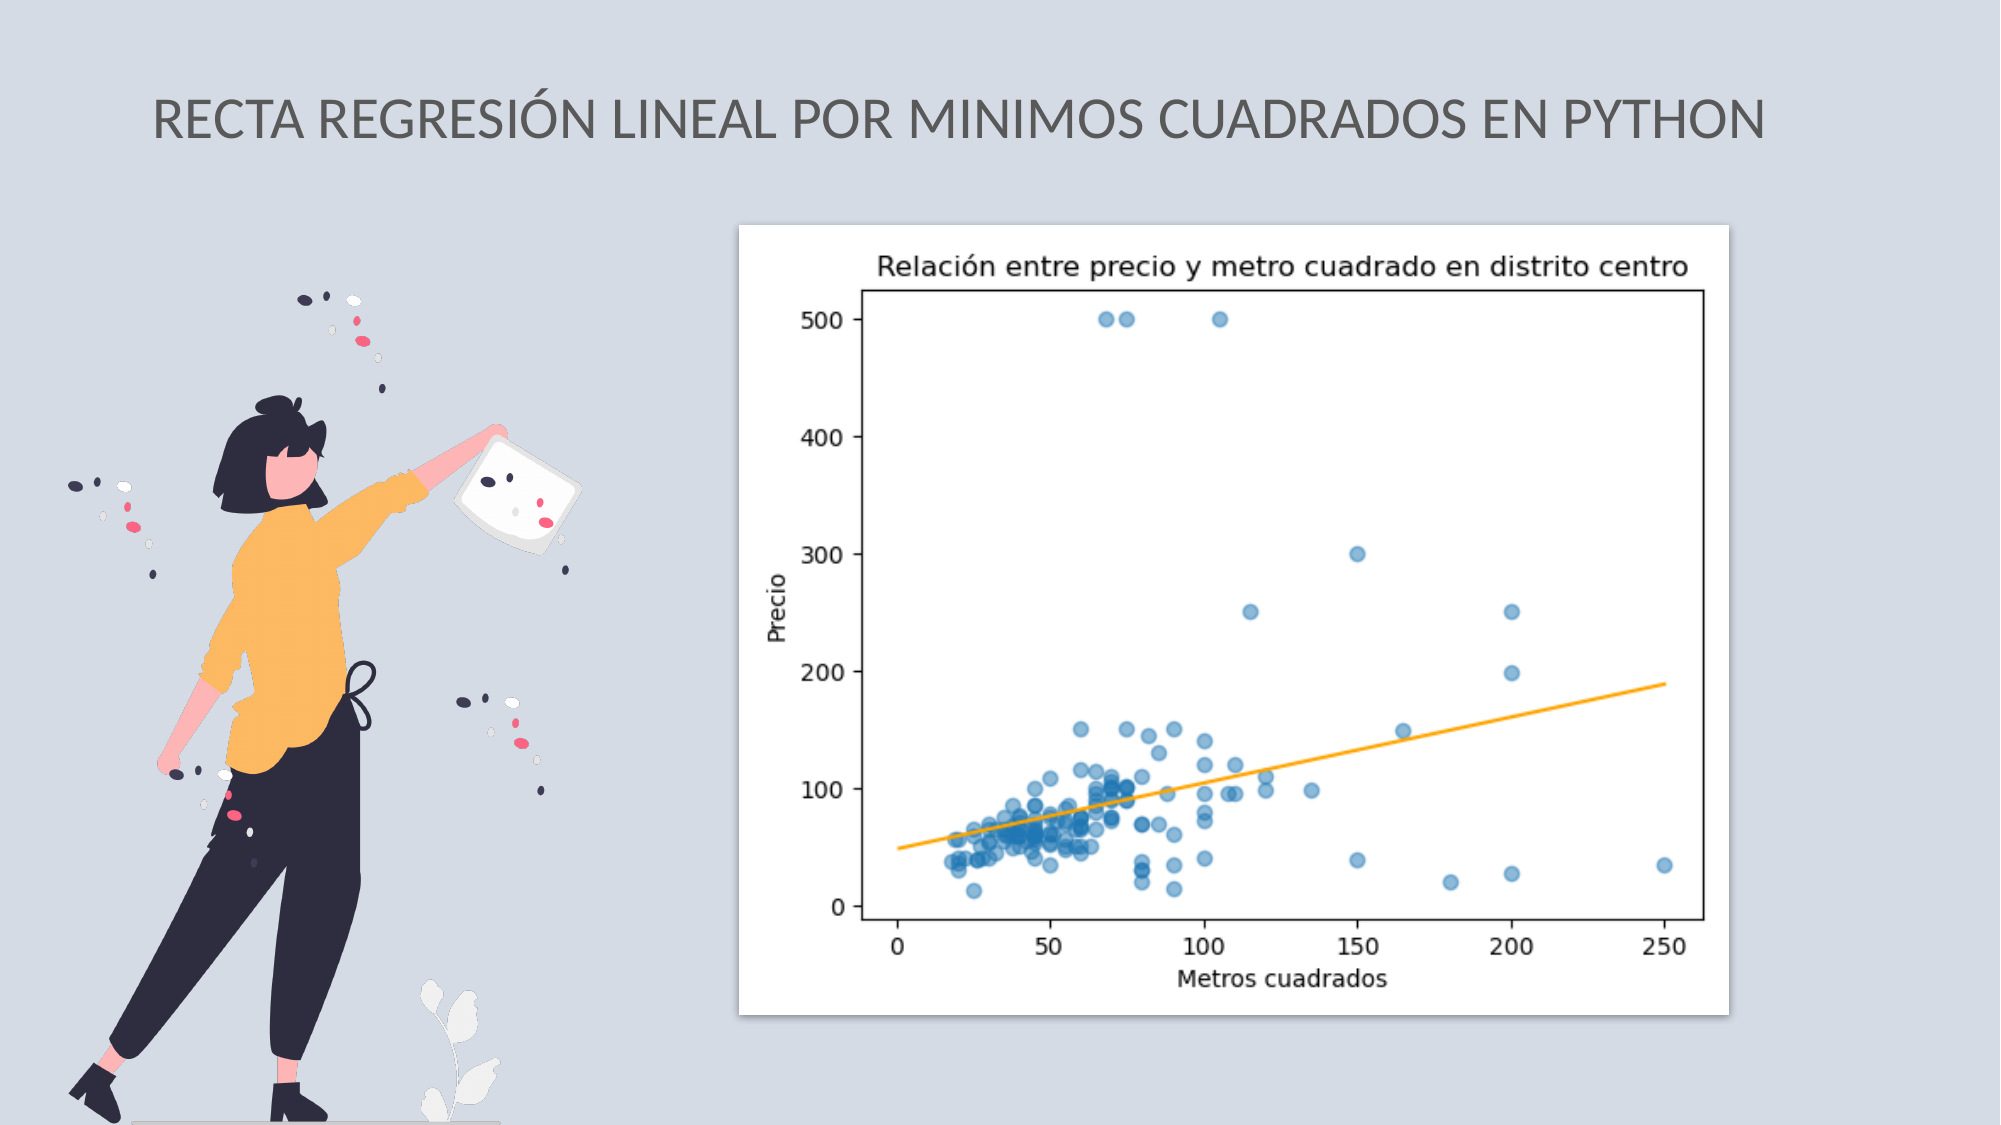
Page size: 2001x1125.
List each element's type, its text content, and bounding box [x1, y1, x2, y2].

picture [752, 239, 1715, 1001]
title RECTA REGRESIÓN LINEAL POR MINIMOS CUADRADOS EN PYTHON [137, 59, 1863, 179]
picture [67, 291, 582, 1125]
